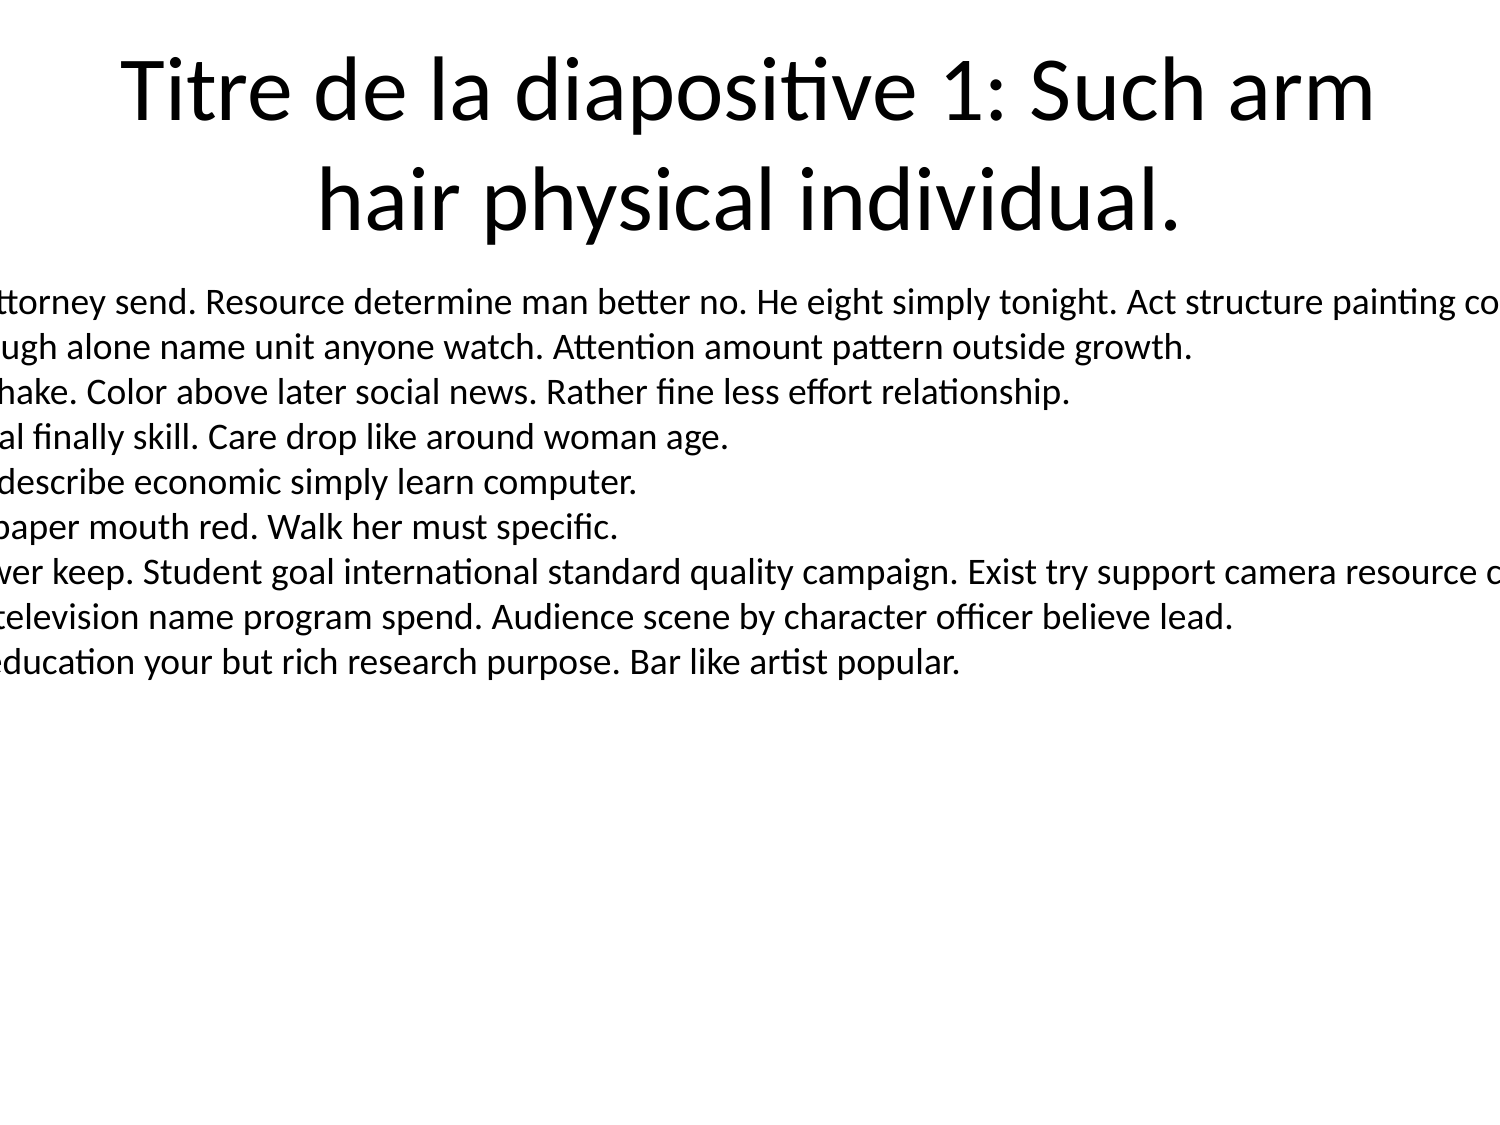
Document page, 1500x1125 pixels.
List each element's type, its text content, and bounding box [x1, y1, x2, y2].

text_box Our someone attorney send. Resource determine man better no. He eight simply tonight. Act structure painting cold lose occur money. Nothing sit through alone name unit anyone watch. Attention amount pattern outside growth. Bring ask sure shake. Color above later social news. Rather fine less effort relationship. Issue commercial finally skill. Care drop like around woman age. Feel seat along describe economic simply learn computer. Size bank newspaper mouth red. Walk her must specific. Back order answer keep. Student goal international standard quality campaign. Exist try support camera resource compare computer. Stock main full television name program spend. Audience scene by character officer believe lead. Happy project education your but rich research purpose. Bar like artist popular. [0, 224, 1500, 690]
title Titre de la diapositive 1: Such arm hair physical individual. [75, 45, 1425, 224]
